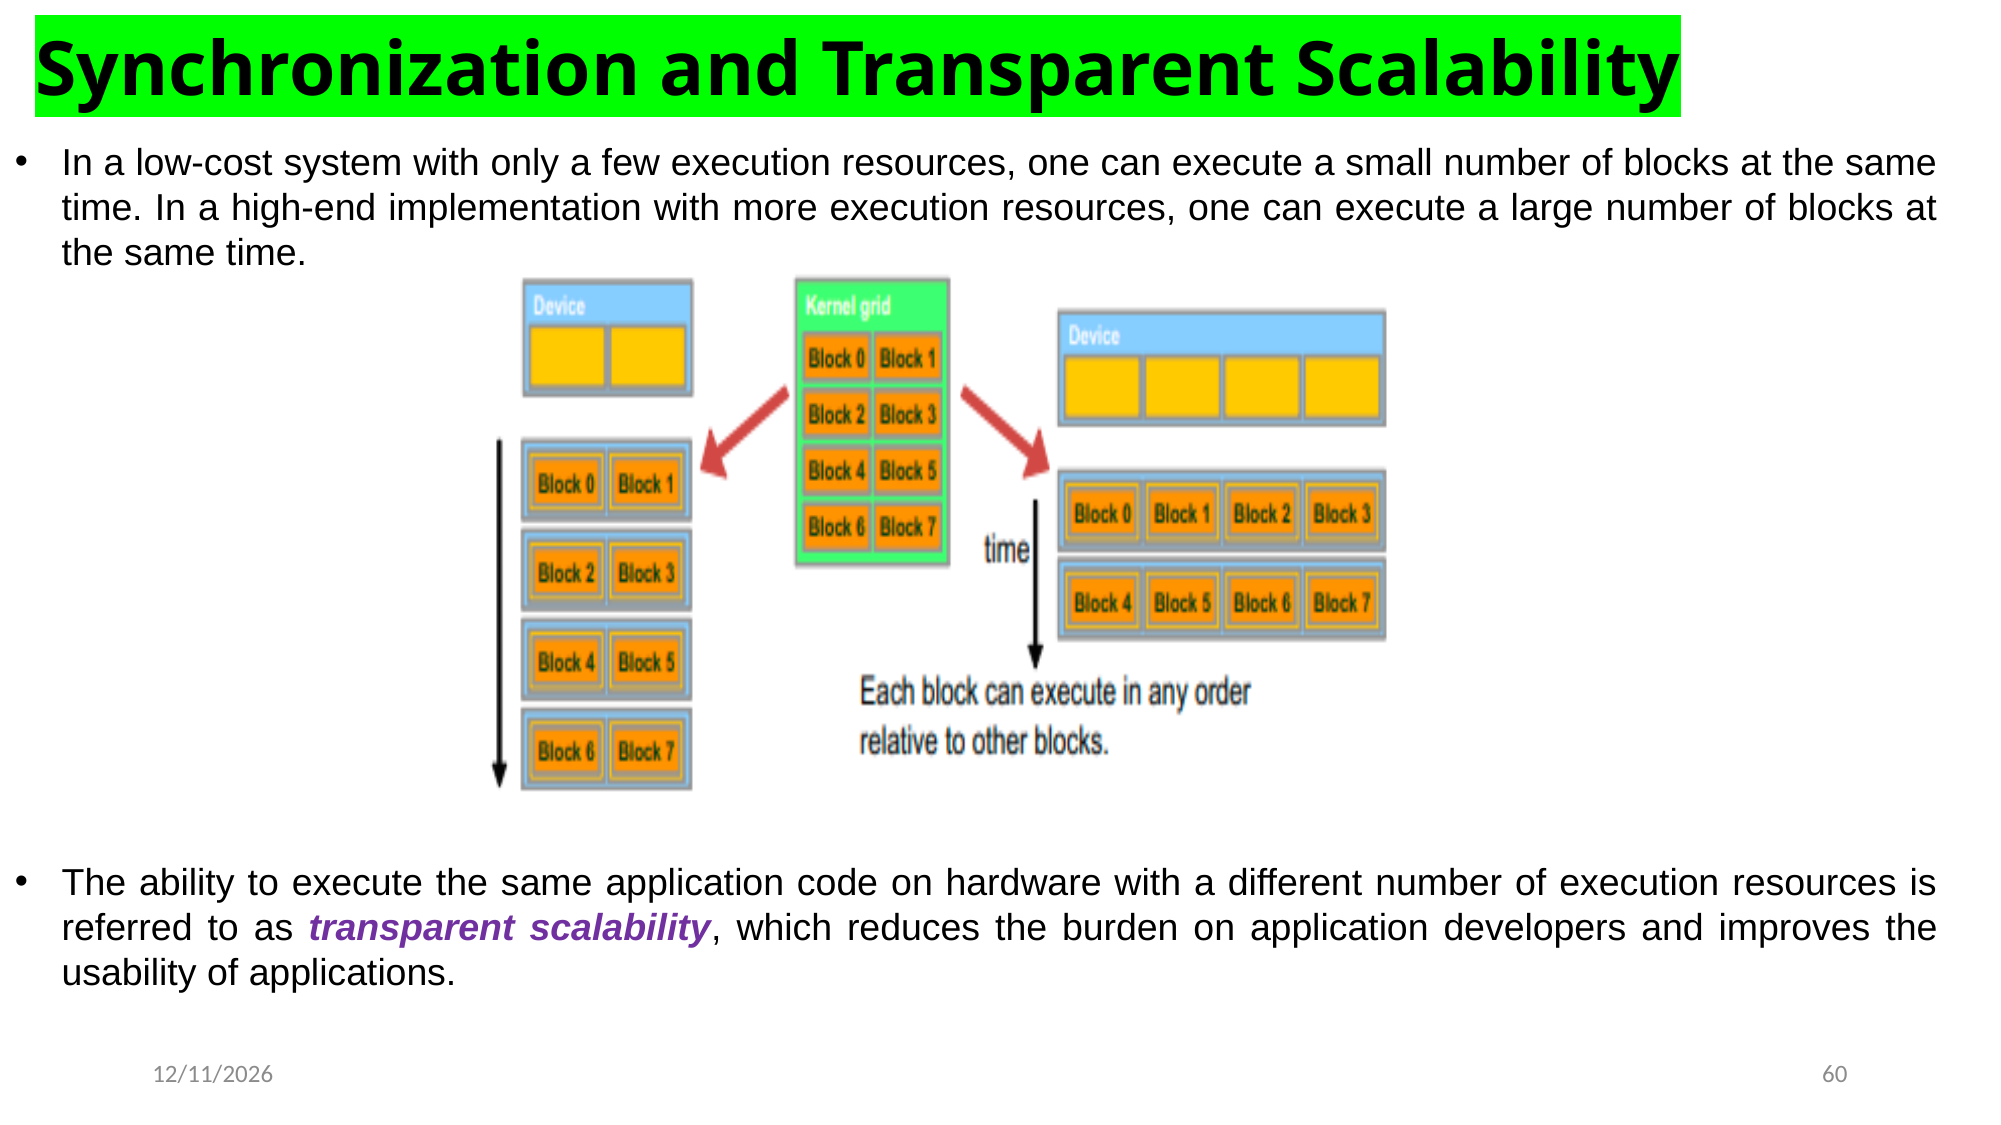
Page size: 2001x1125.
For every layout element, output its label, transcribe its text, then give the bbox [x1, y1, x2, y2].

text_box 16-03-2023 [137, 1042, 588, 1103]
picture [489, 252, 1397, 808]
text_box In a low-cost system with only a few execution resources, one can execute a small number of blocks at the same time. In a high-end implementation with more execution resources, one can execute a large number of blocks at the same time. The ability to execute the same application code on hardware with a different number of execution resources is referred to as transparent scalability, which reduces the burden on application developers and improves the usability of applications. [0, 130, 1953, 1103]
text_box 60 [1412, 1042, 1863, 1103]
text_box Synchronization and Transparent Scalability [20, 9, 1925, 130]
